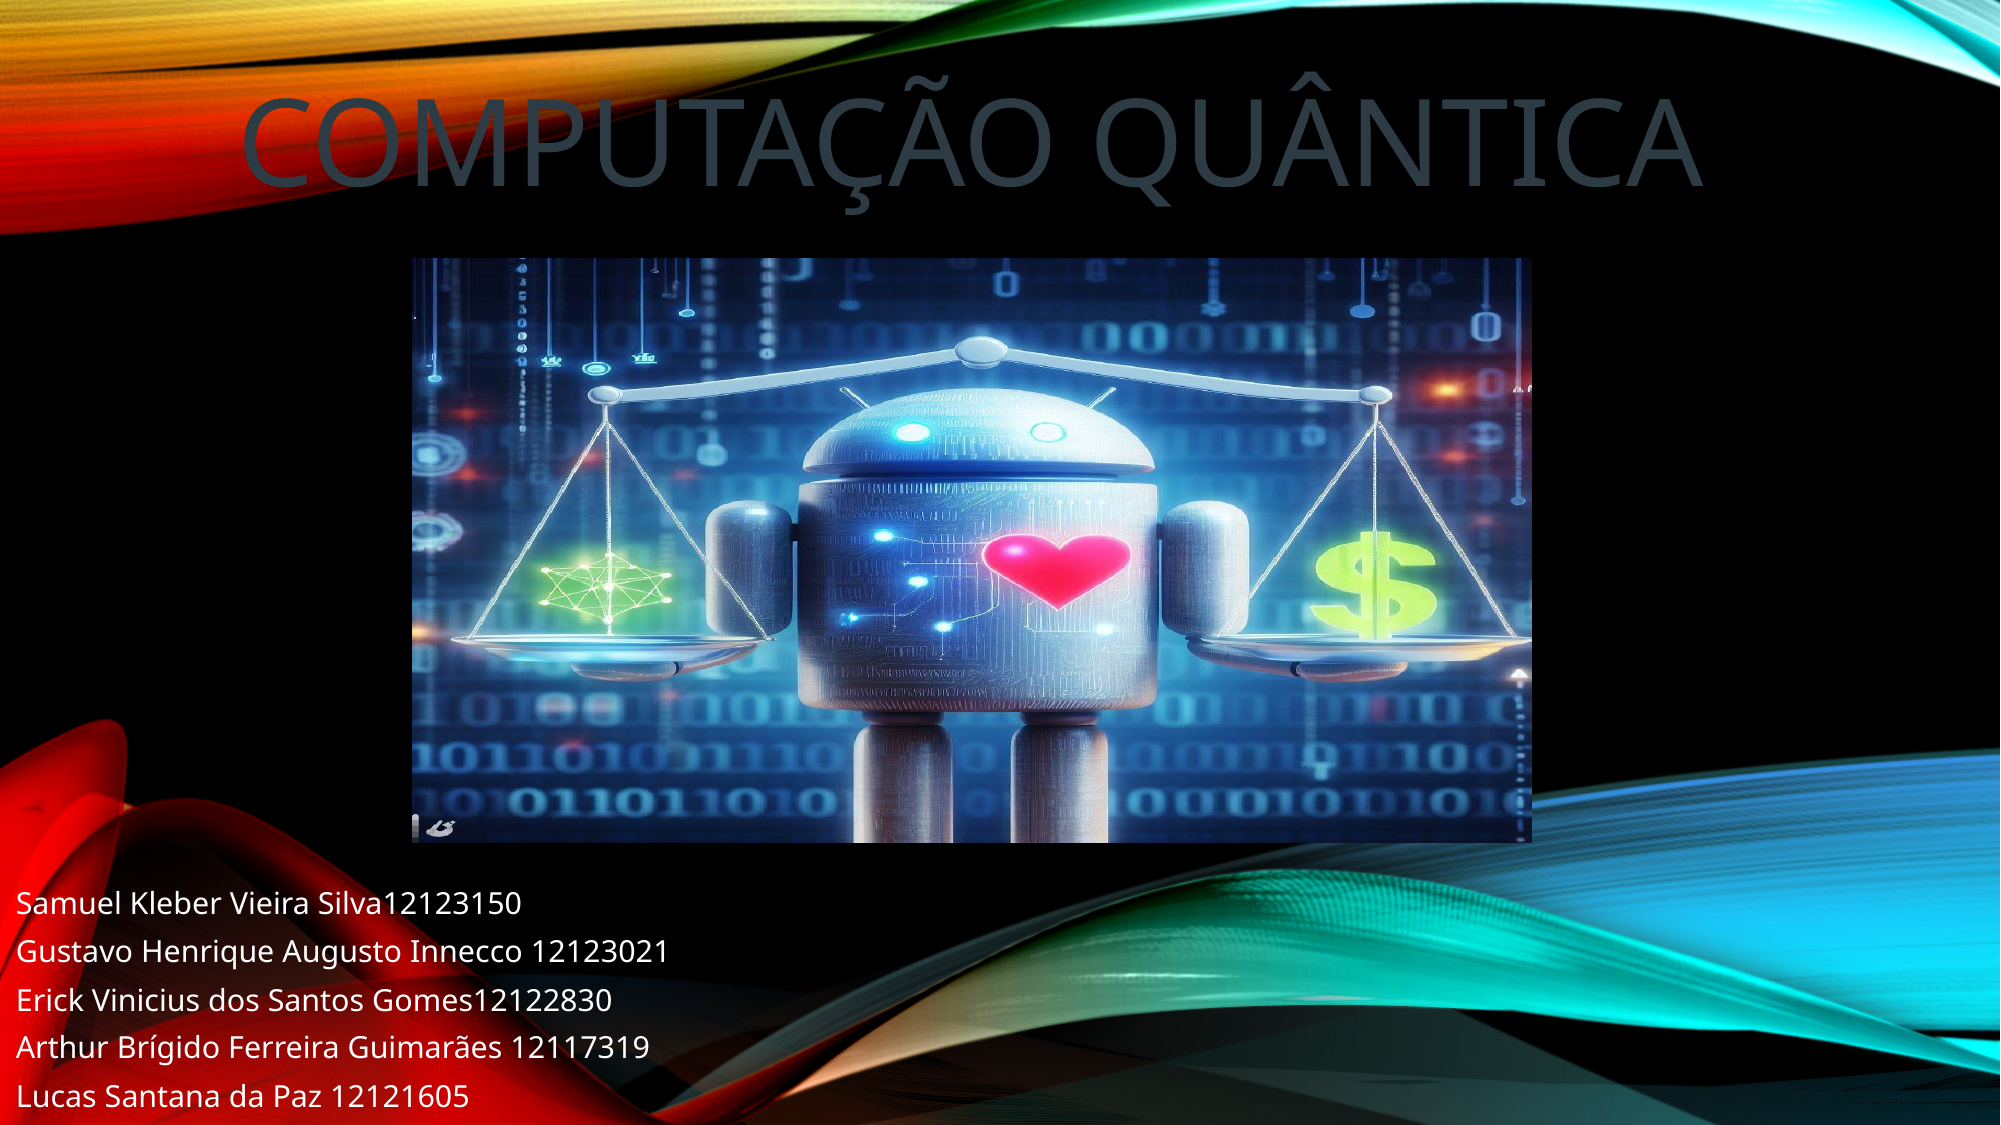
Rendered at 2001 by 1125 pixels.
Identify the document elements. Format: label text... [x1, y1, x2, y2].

title Computação quântica [222, 39, 1723, 221]
subtitle Samuel Kleber Vieira Silva12123150 Gustavo Henrique Augusto Innecco 12123021 Erick Vinicius dos Santos Gomes12122830 Arthur Brígido Ferreira Guimarães 12117319 Lucas Santana da Paz 12121605 [0, 881, 751, 1125]
picture [0, 258, 2000, 1125]
picture [0, 0, 2000, 237]
